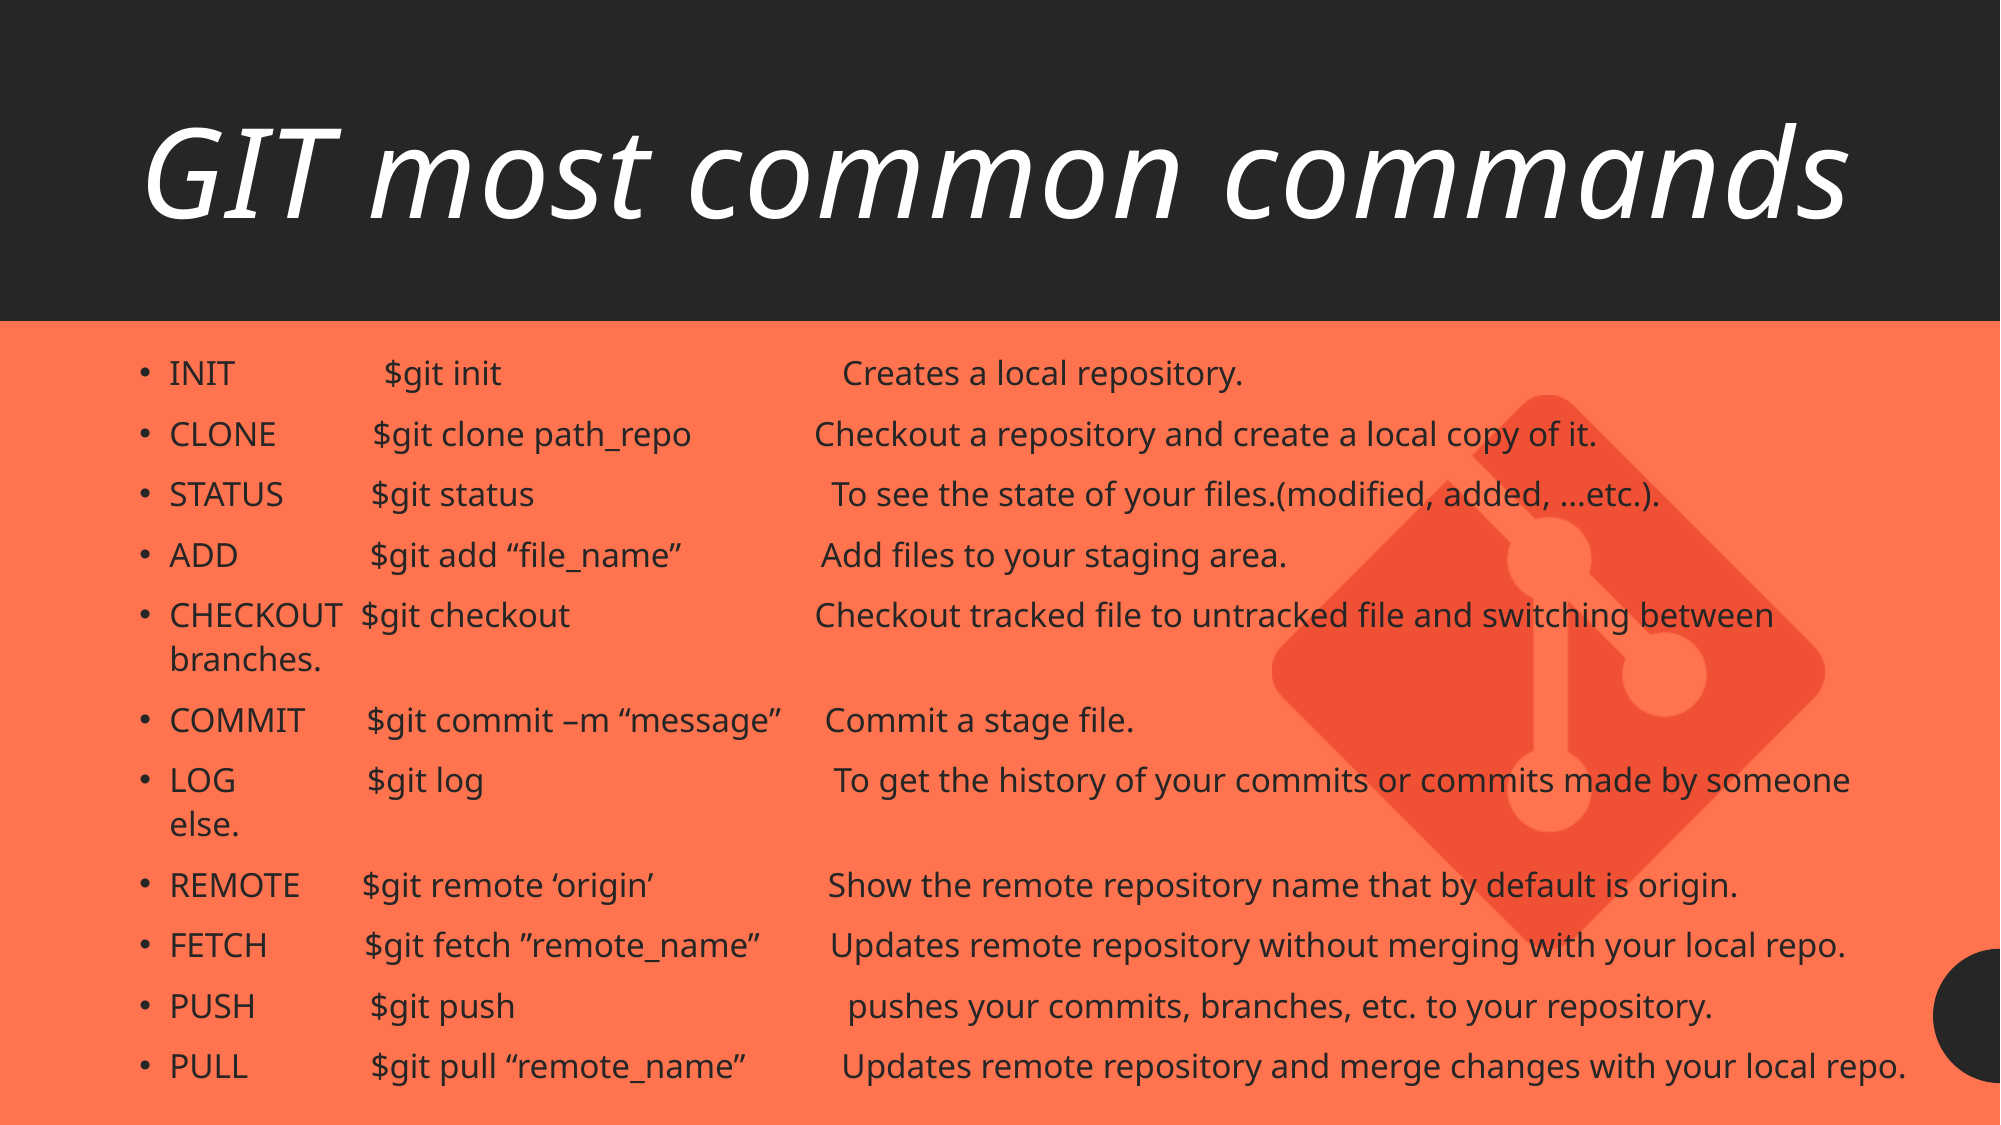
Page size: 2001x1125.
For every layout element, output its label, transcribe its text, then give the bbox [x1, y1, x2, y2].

title GIT most common commands [124, 68, 1875, 287]
text_box [0, 322, 2000, 1125]
text_box [1946, 948, 2000, 1084]
picture [1272, 395, 1825, 949]
text_box INIT $git init Creates a local repository. CLONE $git clone path_repo Checkout a repository and create a local copy of it. STATUS $git status To see the state of your files.(modified, added, …etc.). ADD $git add “file_name” Add files to your staging area. CHECKOUT $git checkout Checkout tracked file to untracked file and switching between branches. COMMIT $git commit –m “message” Commit a stage file. LOG $git log To get the history of your commits or commits made by someone else. REMOTE $git remote ‘origin’ Show the remote repository name that by default is origin. FETCH $git fetch ”remote_name” Updates remote repository without merging with your local repo. PUSH $git push pushes your commits, branches, etc. to your repository. PULL $git pull “remote_name” Updates remote repository and merge changes with your local repo. [124, 377, 1947, 1056]
text_box [0, 0, 2000, 322]
